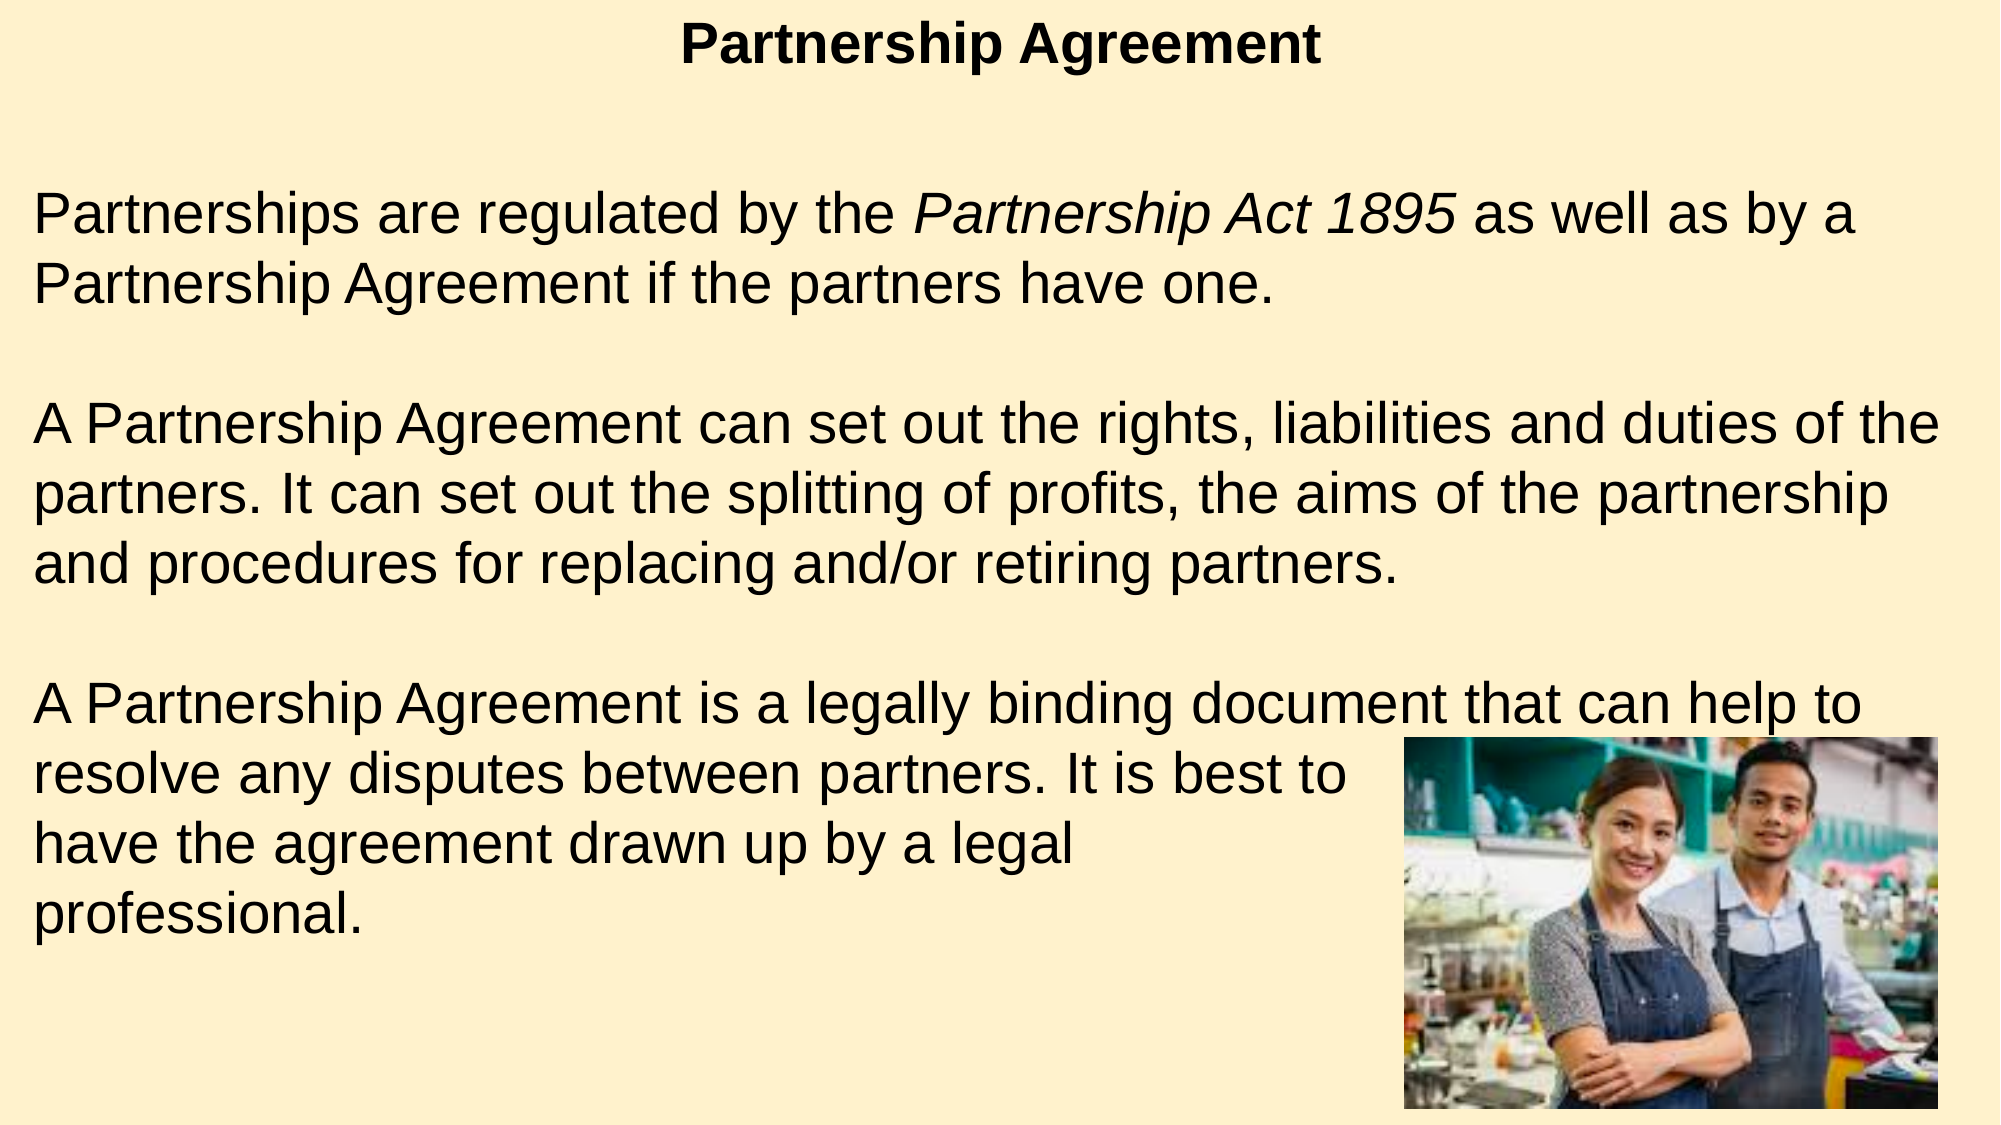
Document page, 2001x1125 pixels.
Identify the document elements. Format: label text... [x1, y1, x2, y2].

picture [1404, 736, 1938, 1109]
text_box Partnership Agreement Partnerships are regulated by the Partnership Act 1895 as well as by a Partnership Agreement if the partners have one. A Partnership Agreement can set out the rights, liabilities and duties of the partners. It can set out the splitting of profits, the aims of the partnership and procedures for replacing and/or retiring partners. A Partnership Agreement is a legally binding document that can help to resolve any disputes between partners. It is best to have the agreement drawn up by a legal professional. [18, 0, 1969, 1125]
